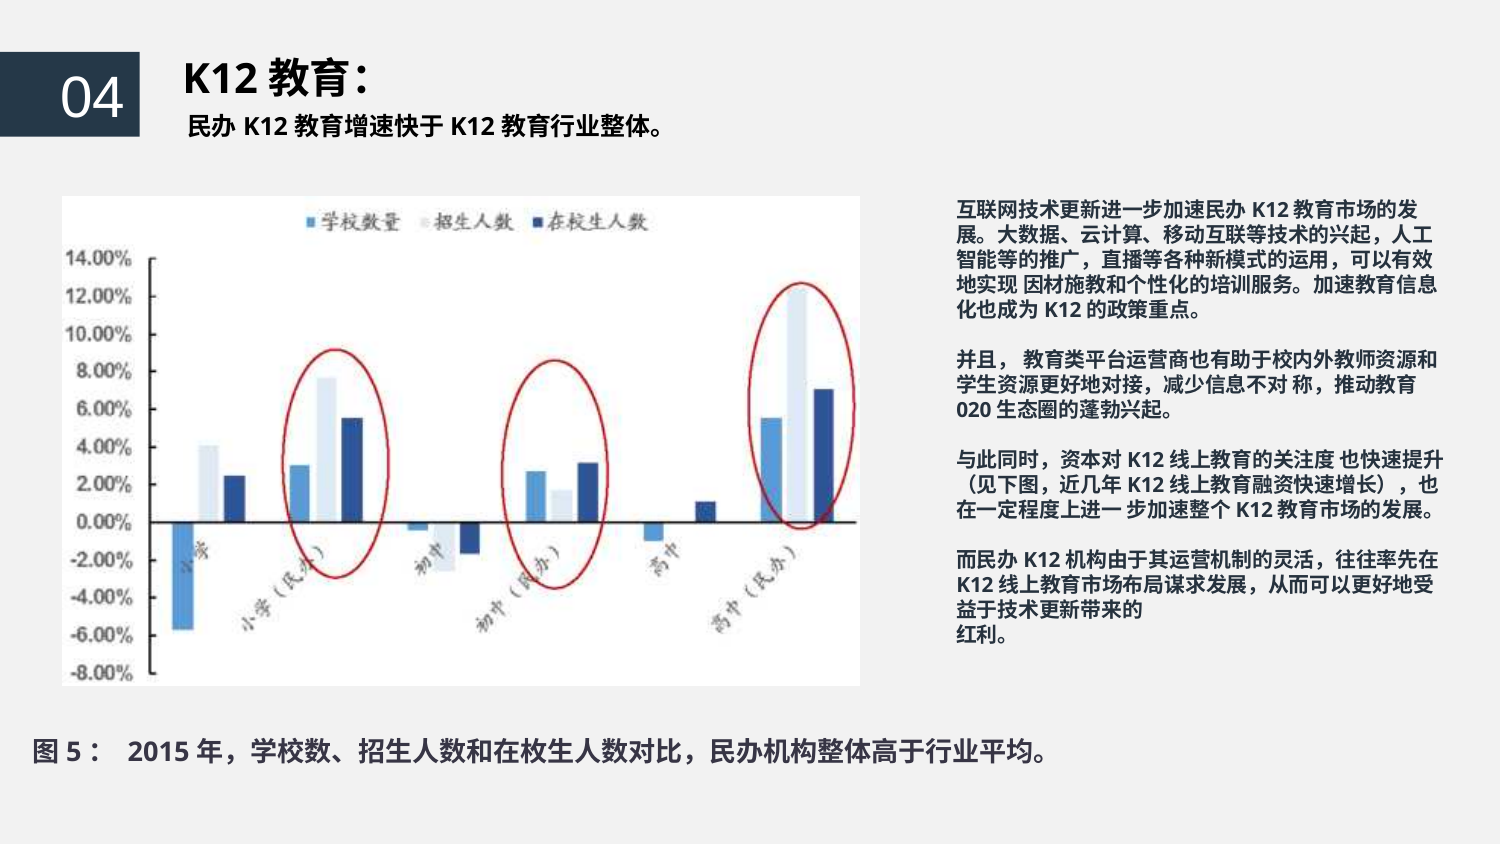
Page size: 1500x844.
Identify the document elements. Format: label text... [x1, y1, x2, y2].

text_box 04 [0, 51, 140, 137]
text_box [167, 44, 942, 151]
picture [62, 196, 860, 686]
text_box 图5： 2015年，学校数、招生人数和在枚生人数对比，民办机构整体高于行业平均。 [17, 727, 1082, 775]
text_box 互联网技术更新进一步加速民办K12教育市场的发展。大数据、云计算、移动互联等技术的兴起，人工智能等的推广，直播等各种新模式的运用，可以有效地实现 因材施教和个性化的培训服务。加速教育信息化也成为K12的政策重点。 并且， 教育类平台运营商也有助于校内外教师资源和学生资源更好地对接，减少信息不对 称，推动教育020生态圈的蓬勃兴起。 与此同时，资本对K12线上教育的关注度 也快速提升（见下图，近几年K12线上教育融资快速增长），也在一定程度上进一 步加速整个K12教育市场的发展。 而民办K12机构由于其运营机制的灵活，往往率先在K12线上教育市场布局谋求发展，从而可以更好地受益于技术更新带来的 红利。 [941, 189, 1460, 654]
